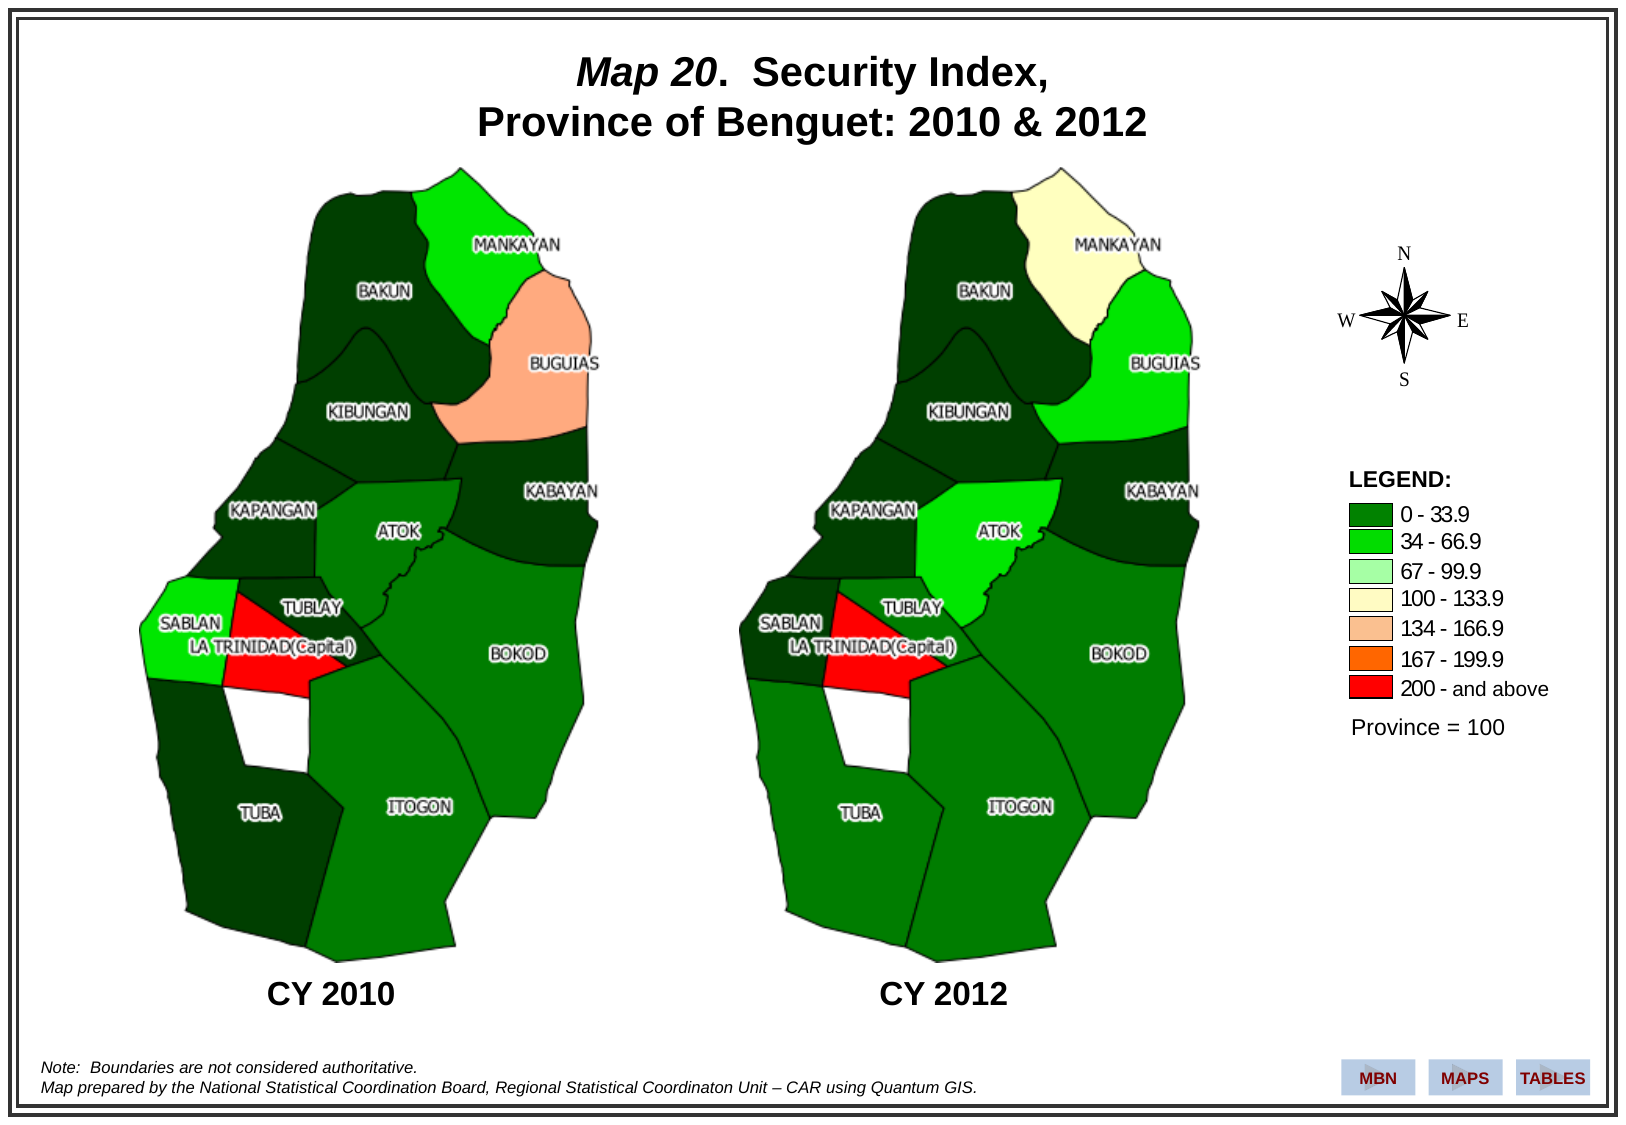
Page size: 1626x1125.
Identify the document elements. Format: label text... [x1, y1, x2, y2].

text_box MBN [1341, 1059, 1416, 1096]
text_box MAPS [1428, 1059, 1503, 1096]
text_box TABLES [1516, 1059, 1591, 1096]
picture [138, 166, 601, 963]
picture [738, 166, 1201, 963]
text_box Map 20. Security Index, Province of Benguet: 2010 & 2012 [160, 37, 1465, 153]
